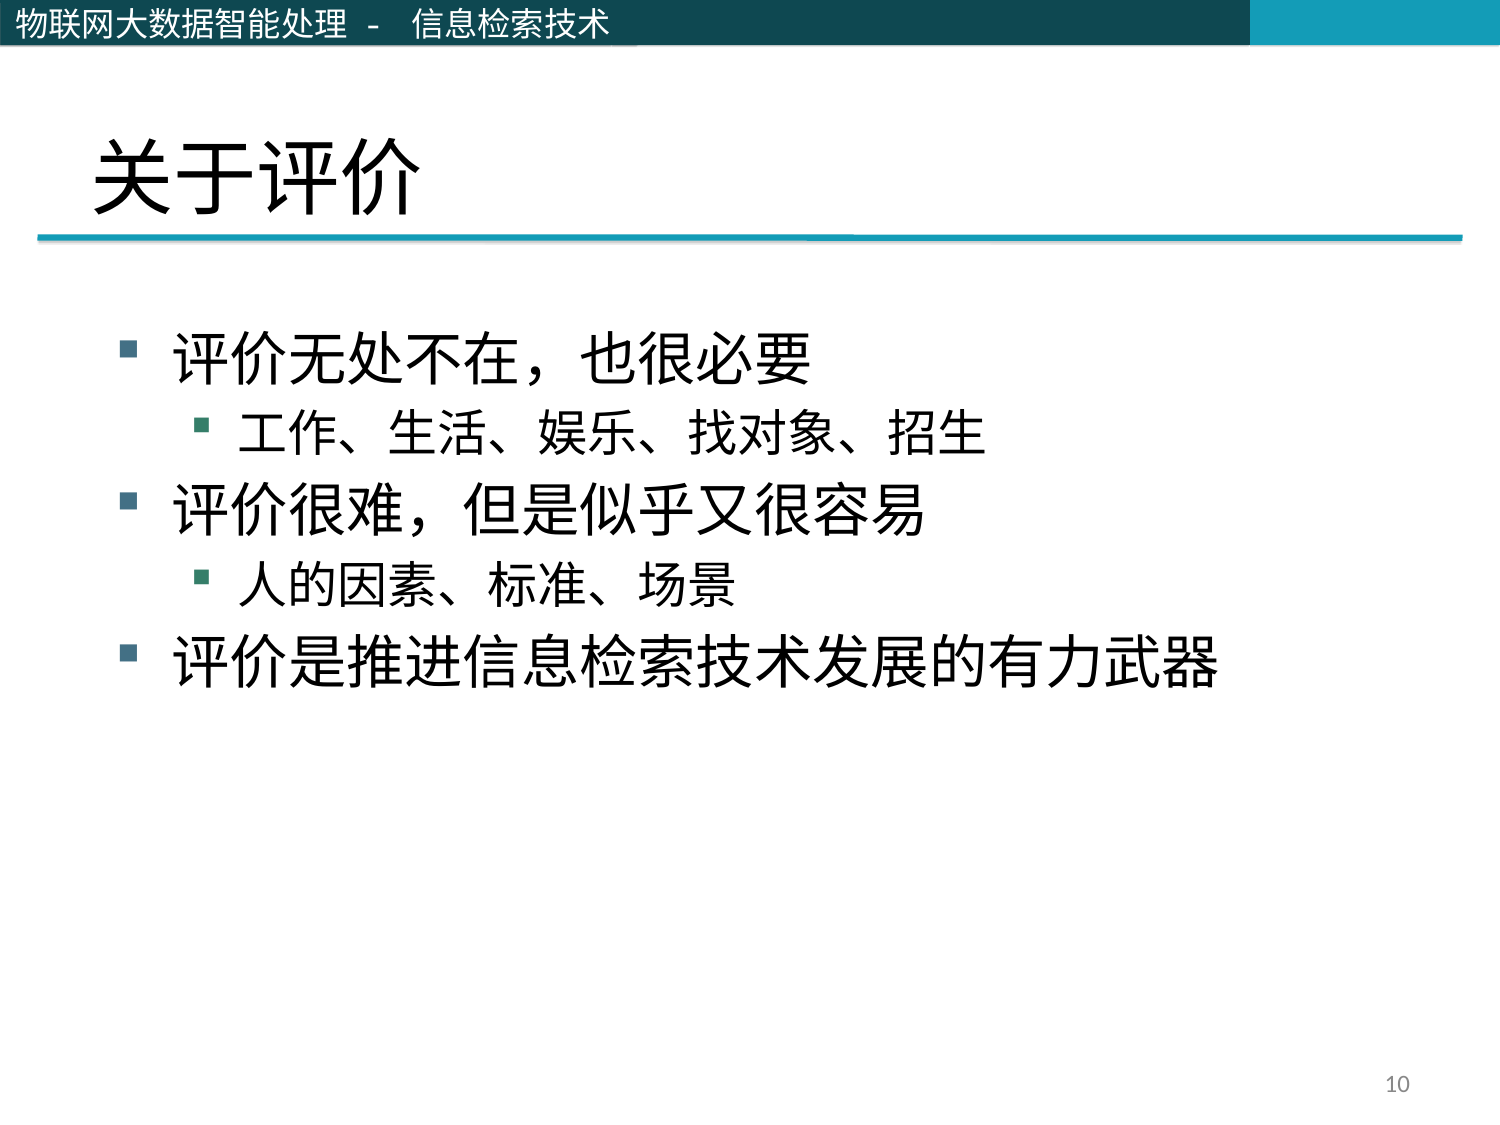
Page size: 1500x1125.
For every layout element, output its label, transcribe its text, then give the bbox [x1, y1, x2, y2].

slide_number 10 [1074, 1062, 1425, 1103]
list 评价无处不在，也很必要 工作、生活、娱乐、找对象、招生 评价很难，但是似乎又很容易 人的因素、标准、场景 评价是推进信息检索技术发展的有力武器 [100, 314, 1388, 1012]
title 关于评价 [74, 44, 1426, 233]
